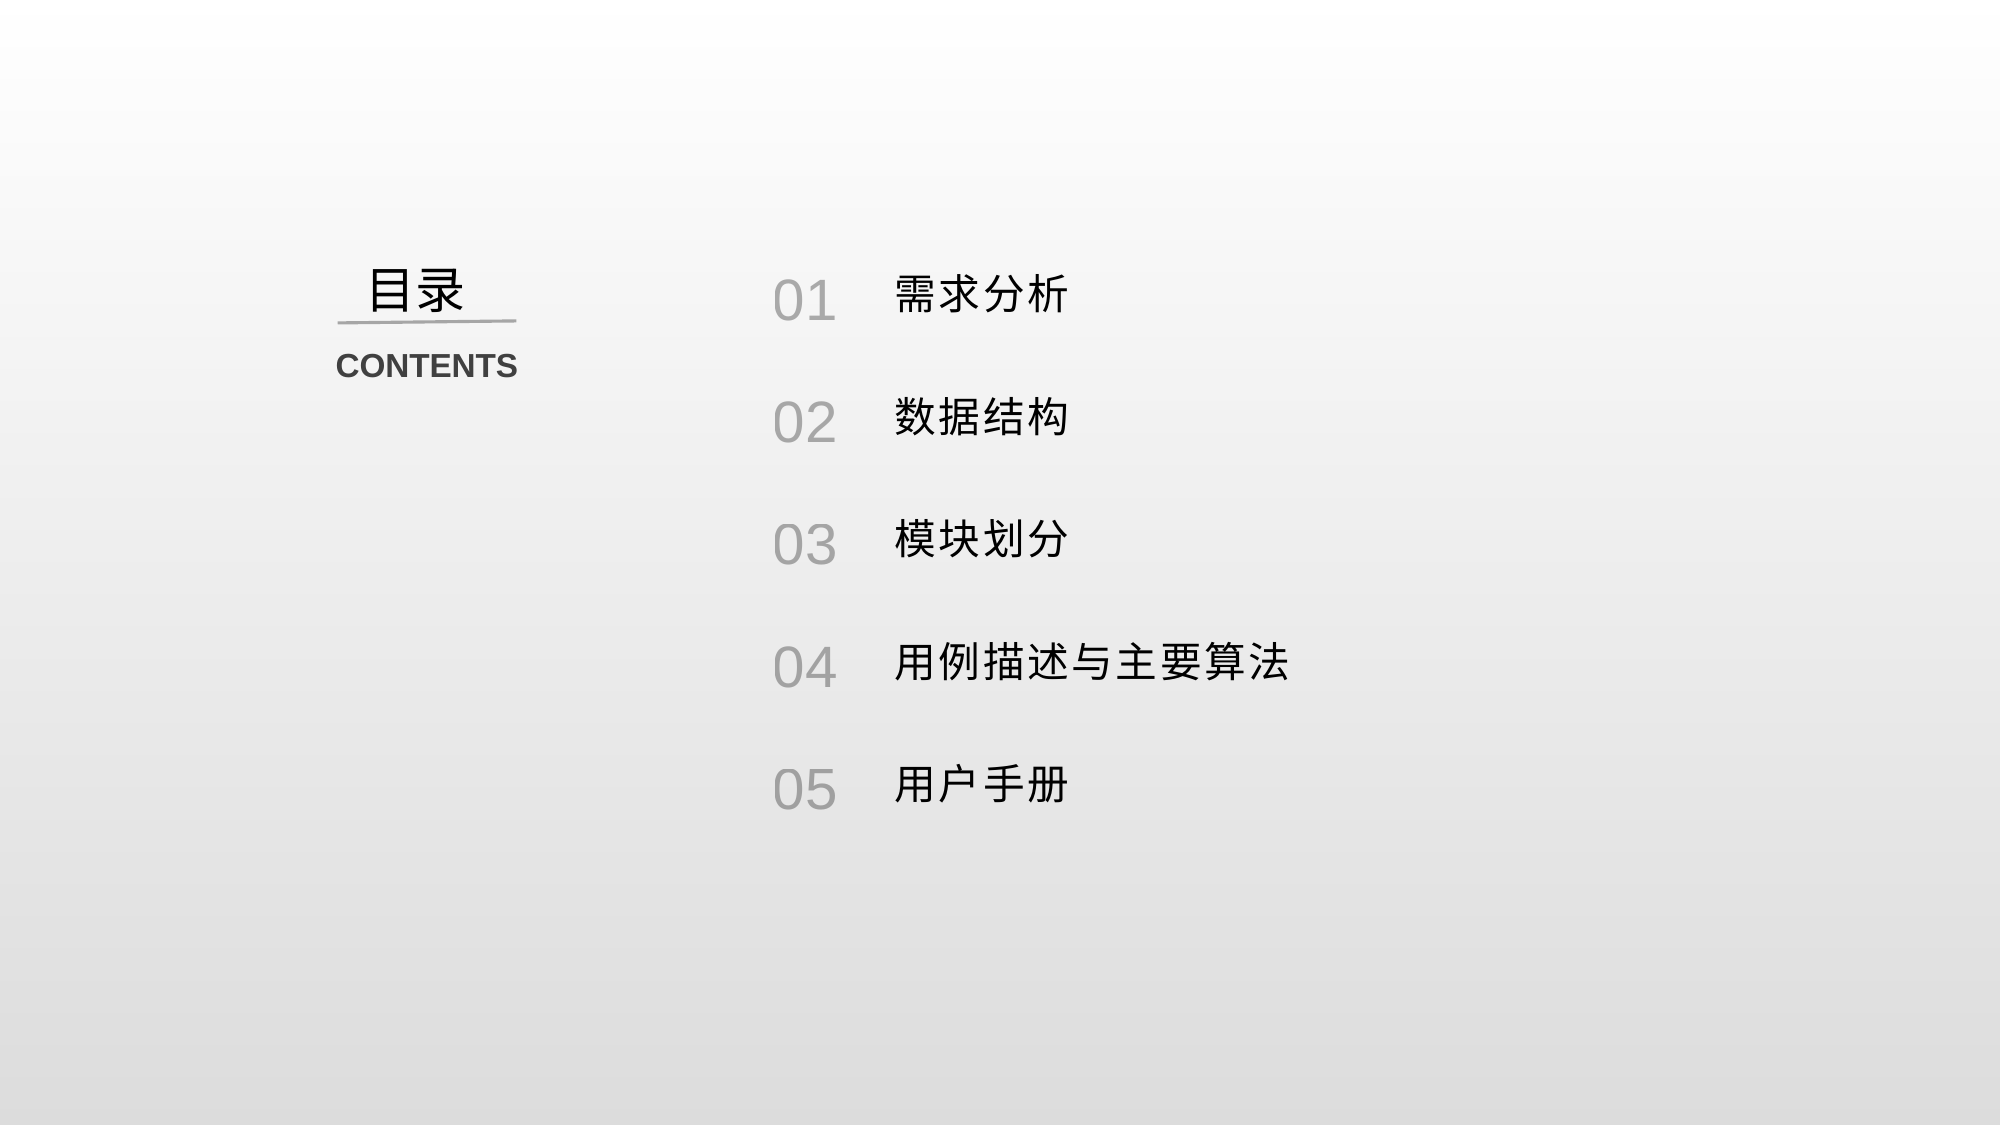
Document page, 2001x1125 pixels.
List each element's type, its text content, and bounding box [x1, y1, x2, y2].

text_box CONTENTS [308, 324, 546, 392]
text_box 01 [758, 233, 876, 340]
text_box 目录 [350, 233, 504, 319]
text_box 03 [758, 478, 876, 584]
text_box 用例描述与主要算法 [880, 613, 1857, 694]
text_box 用户手册 [880, 735, 1857, 816]
text_box 02 [758, 355, 876, 462]
text_box 需求分析 [880, 245, 1857, 326]
text_box 模块划分 [880, 490, 1857, 571]
text_box 数据结构 [880, 368, 1857, 449]
text_box 05 [758, 723, 876, 829]
text_box 04 [758, 600, 876, 707]
